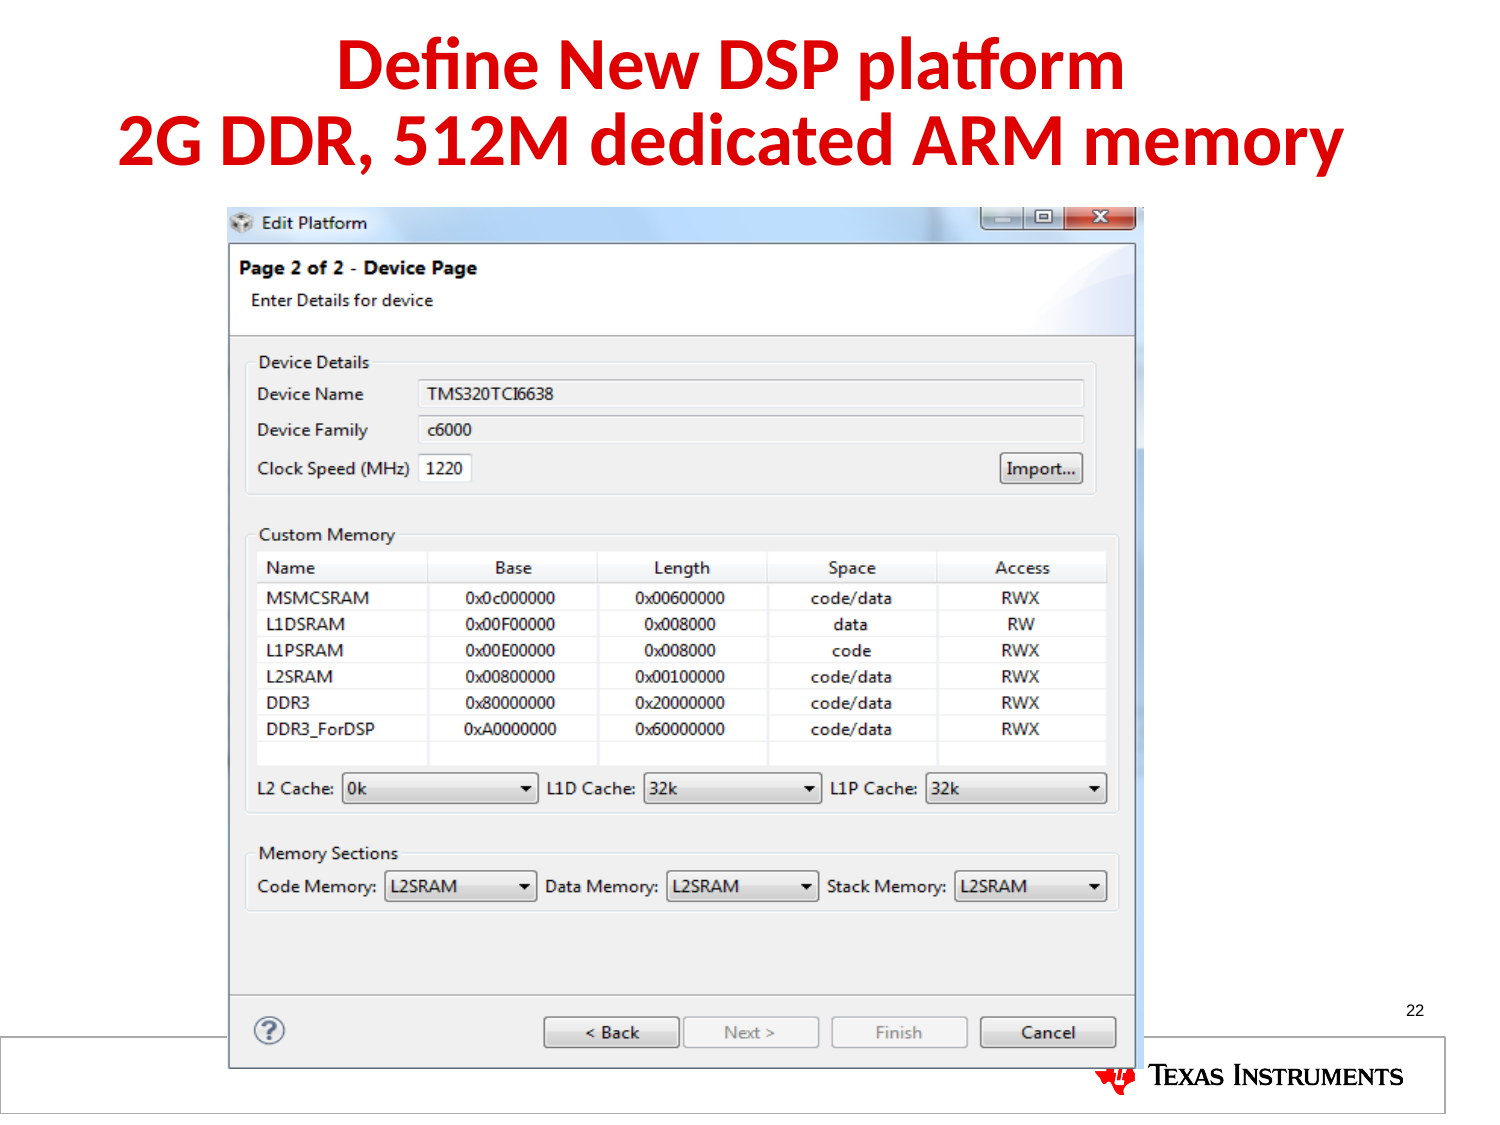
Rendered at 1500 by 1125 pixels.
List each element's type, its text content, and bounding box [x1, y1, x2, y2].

slide_number 22 [1149, 992, 1440, 1027]
title Define New DSP platform 2G DDR, 512M dedicated ARM memory [37, 23, 1426, 186]
picture [226, 207, 1403, 1095]
